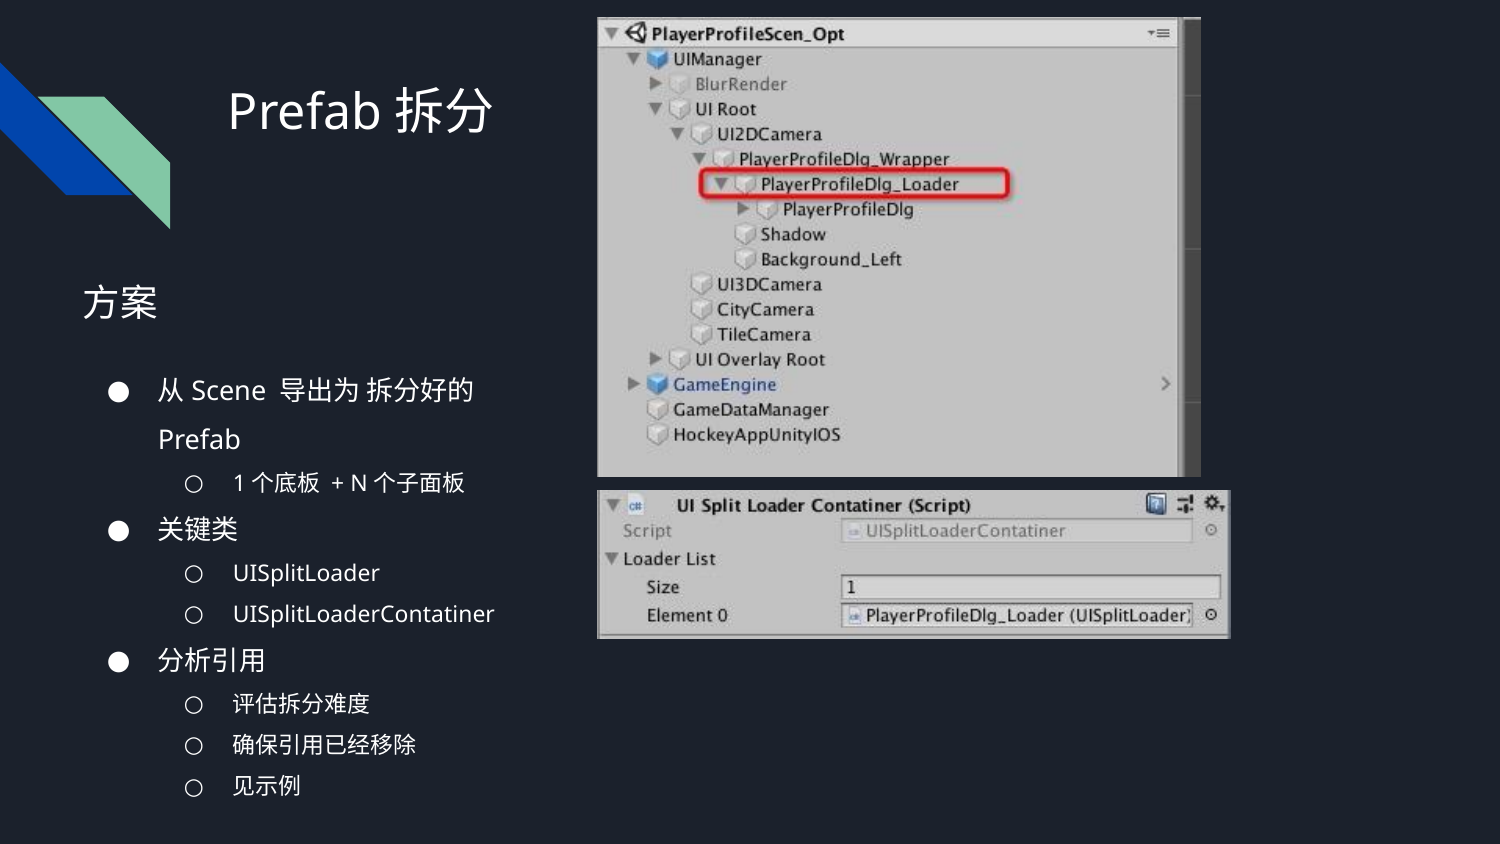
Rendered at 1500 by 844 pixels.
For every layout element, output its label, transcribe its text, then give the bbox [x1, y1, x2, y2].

list 方案 从Scene 导出为 拆分好的Prefab 1个底板 + N个子面板 关键类 UISplitLoader UISplitLoaderContatiner 分析引用 评估拆分难度 确保引用已经移除 见示例 [67, 257, 573, 735]
picture [597, 490, 1231, 639]
title Prefab拆分 [212, 64, 582, 215]
picture [597, 16, 1202, 477]
